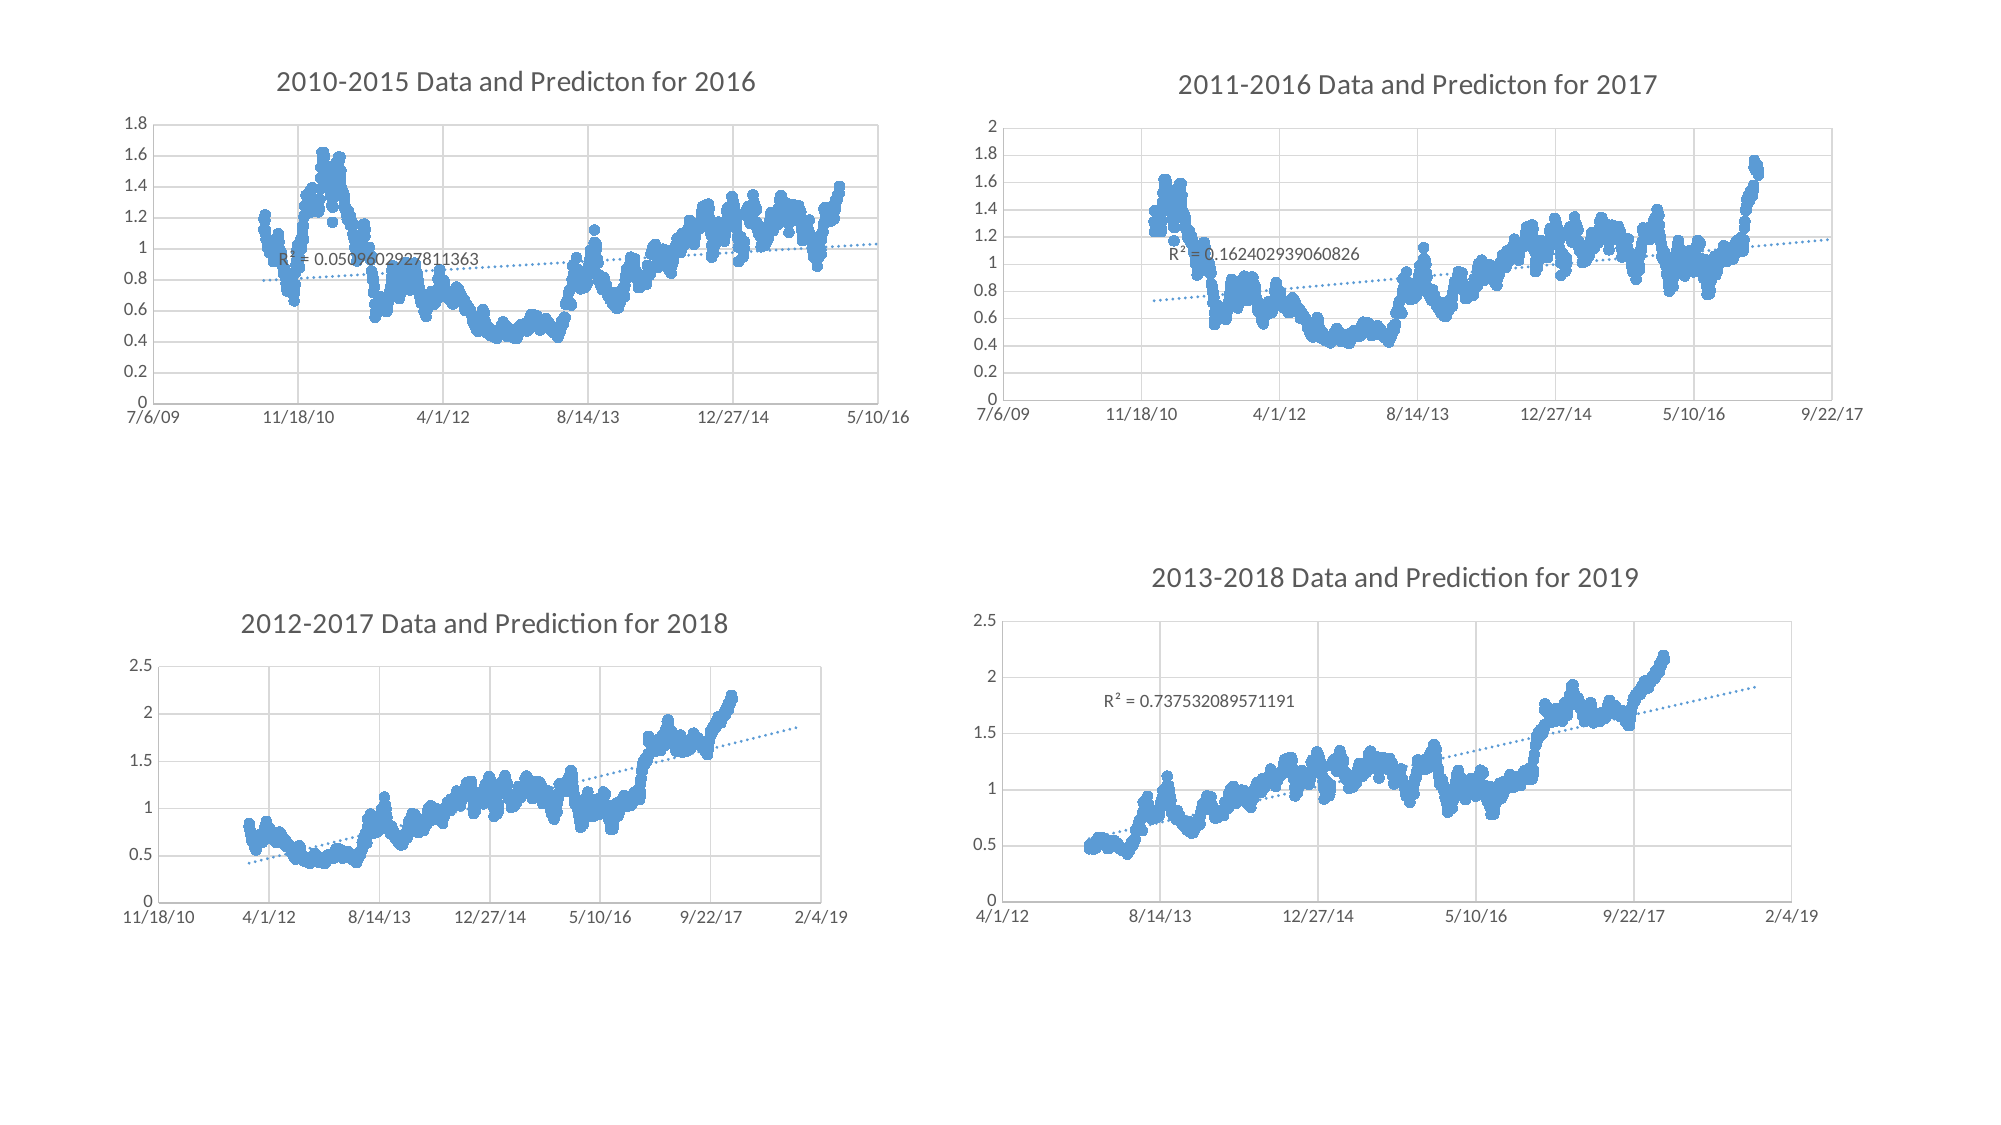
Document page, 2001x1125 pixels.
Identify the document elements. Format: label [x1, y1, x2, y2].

chart [107, 44, 926, 437]
chart [955, 541, 1836, 935]
chart [955, 48, 1882, 433]
chart [107, 588, 863, 935]
